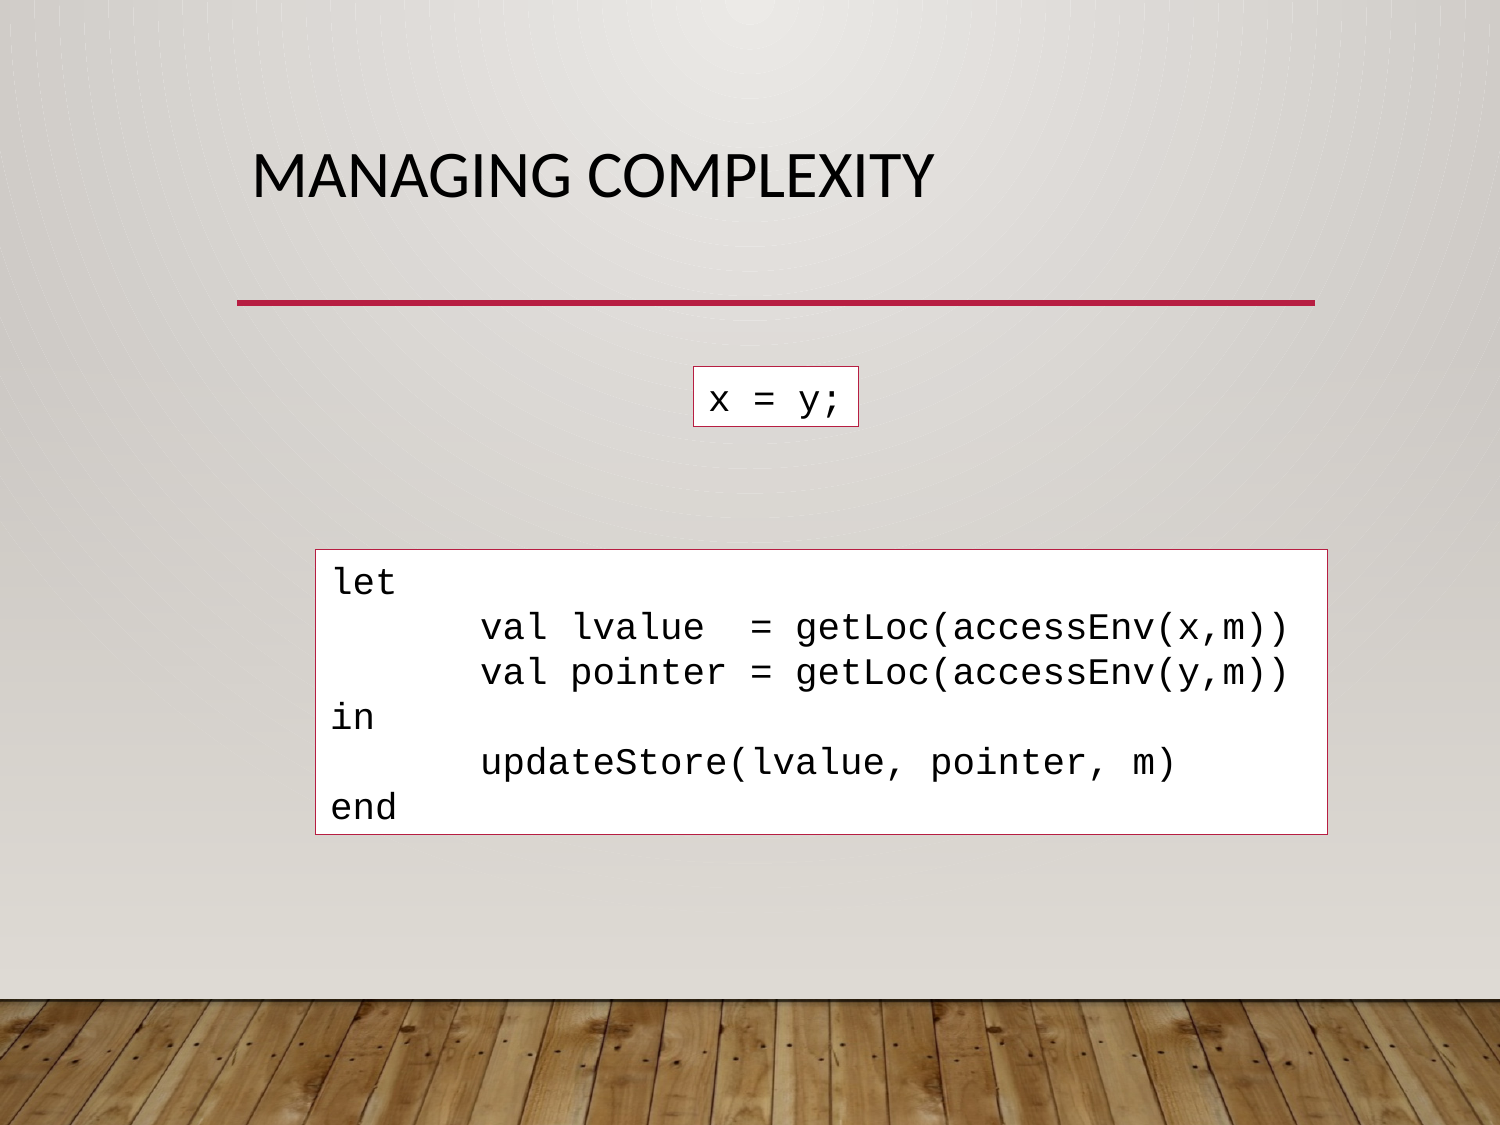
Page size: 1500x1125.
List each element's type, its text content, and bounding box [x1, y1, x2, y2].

title Managing complexity [236, 131, 1315, 305]
text_box let val lvalue = getLoc(accessEnv(x,m)) val pointer = getLoc(accessEnv(y,m)) in updateStore(lvalue, pointer, m) end [315, 549, 1328, 835]
picture [0, 999, 1500, 1125]
text_box x = y; [693, 366, 859, 427]
